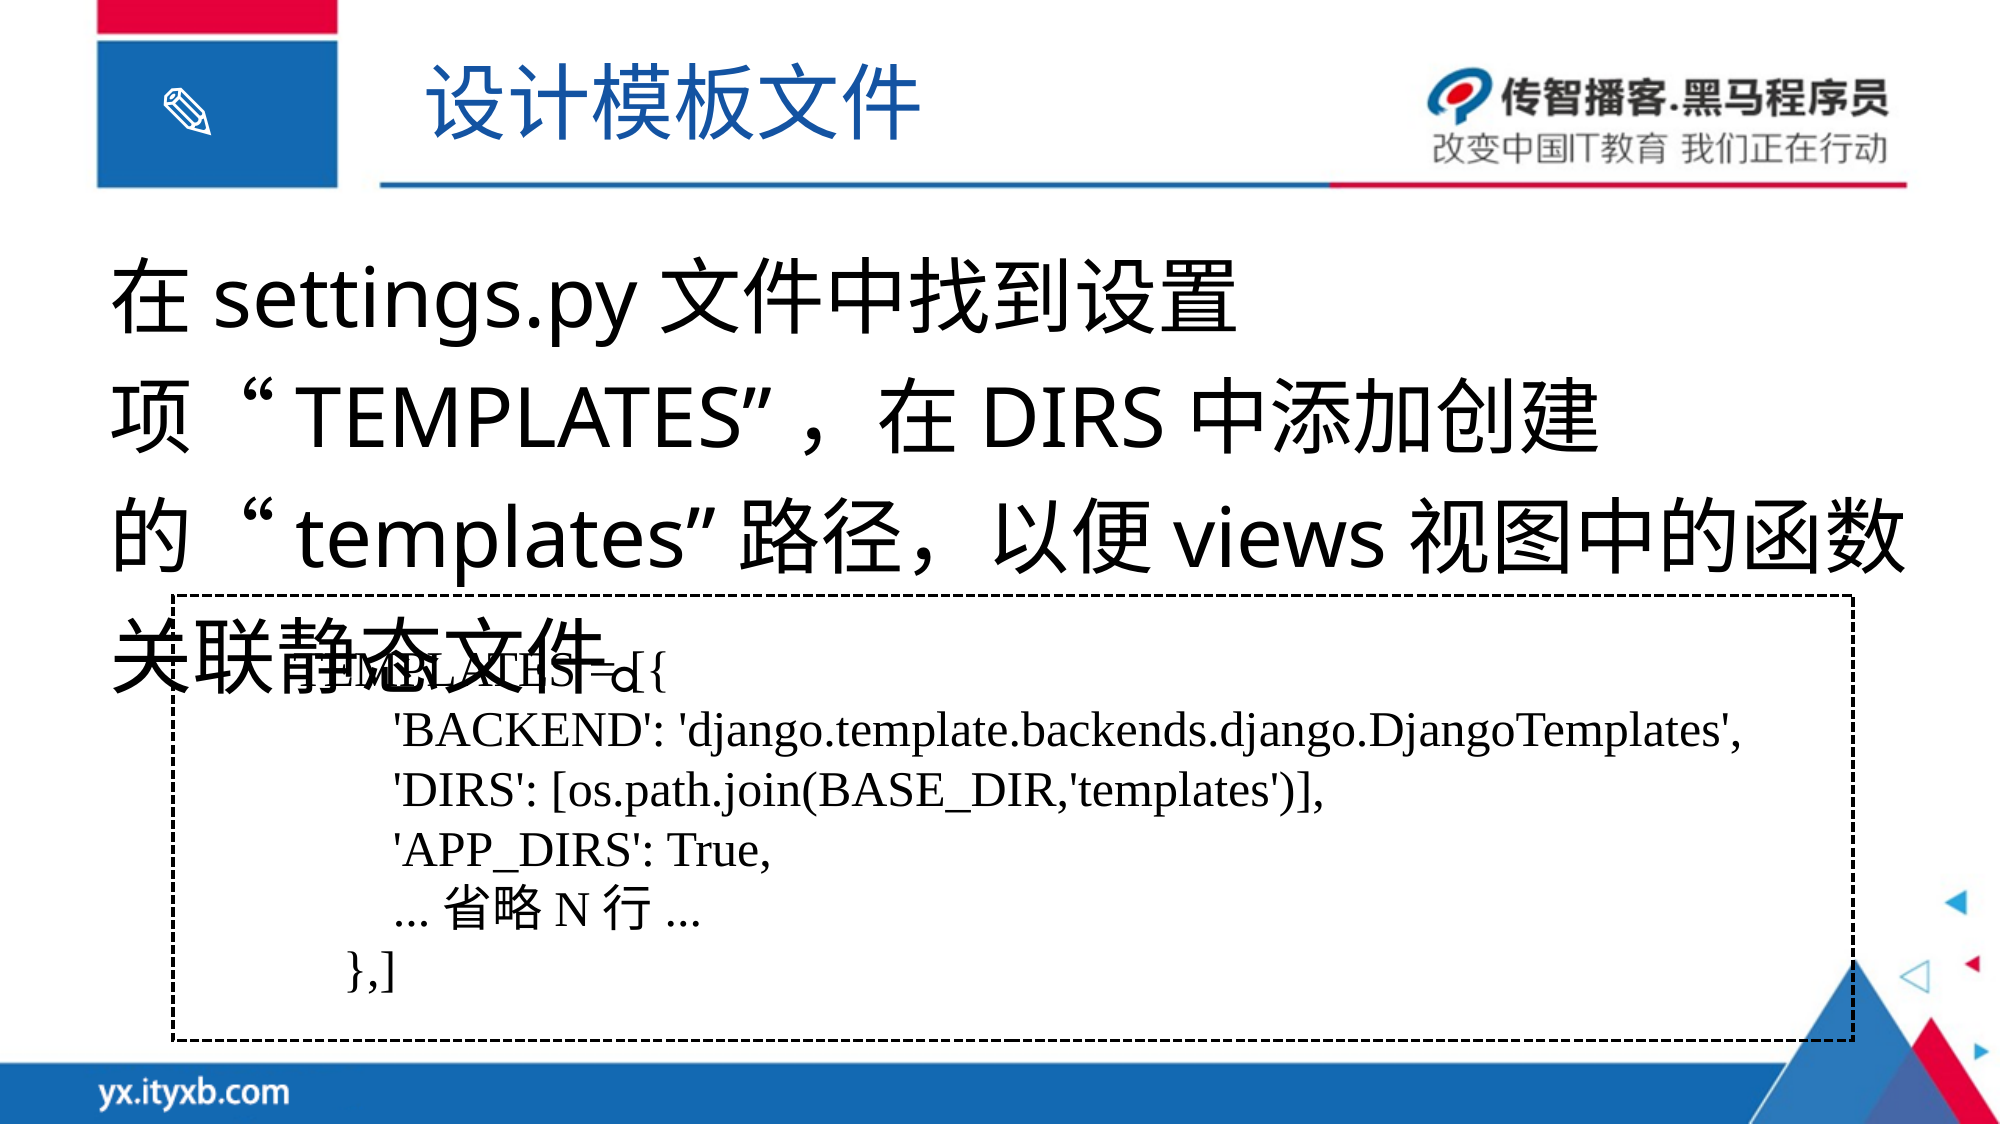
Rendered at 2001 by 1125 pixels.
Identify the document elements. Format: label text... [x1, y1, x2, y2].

text_box 设计模板文件 [409, 43, 1292, 158]
picture [0, 0, 2000, 1124]
text_box 在settings.py文件中找到设置项“TEMPLATES”，在DIRS中添加创建的“templates”路径，以便views视图中的函数关联静态文件。 [94, 216, 1967, 712]
text_box TEMPLATES = [{ 'BACKEND': 'django.template.backends.django.DjangoTemplates', 'DIRS': [os.path.join(BASE_DIR,'templates')], 'APP_DIRS': True, ...省略N行... },] [278, 628, 1788, 1004]
text_box [172, 595, 1854, 1041]
